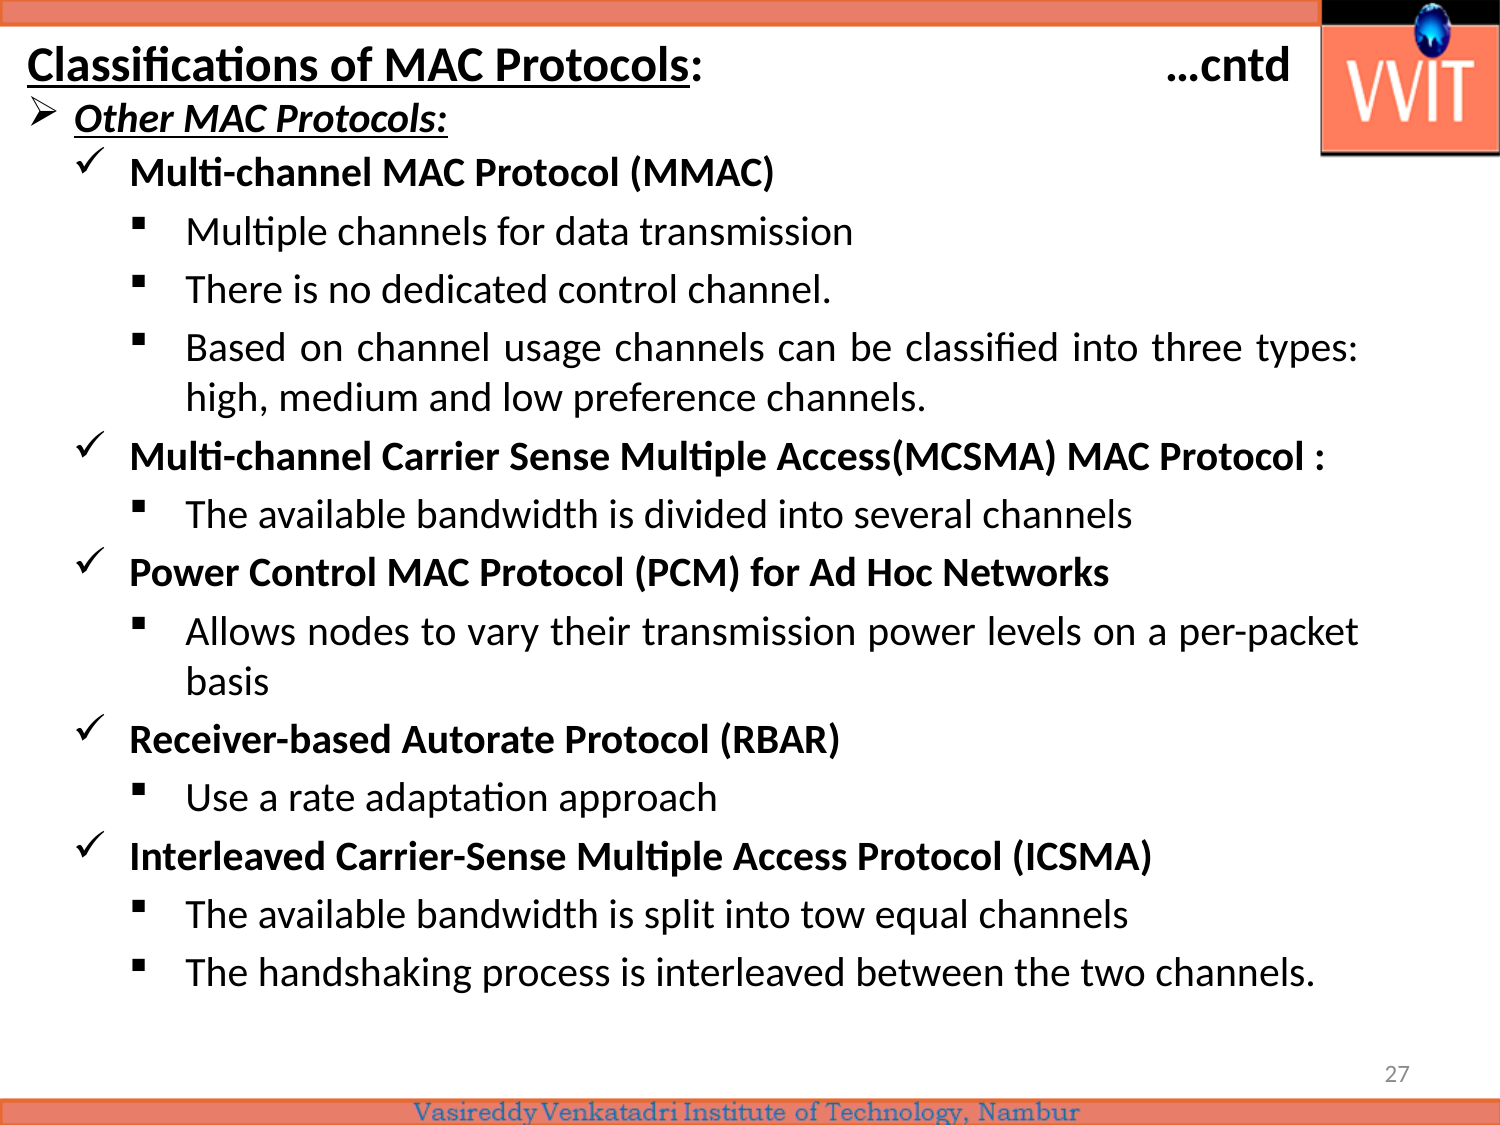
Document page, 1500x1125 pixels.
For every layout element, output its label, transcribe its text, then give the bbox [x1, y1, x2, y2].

text_box Classifications of MAC Protocols: …cntd Other MAC Protocols: [12, 23, 1375, 149]
picture [0, 0, 1500, 1125]
slide_number 27 [1074, 1042, 1425, 1103]
text_box Multi-channel MAC Protocol (MMAC) Multiple channels for data transmission There is no dedicated control channel. Based on channel usage channels can be classified into three types: high, medium and low preference channels. Multi-channel Carrier Sense Multiple Access(MCSMA) MAC Protocol : The available bandwidth is divided into several channels Power Control MAC Protocol (PCM) for Ad Hoc Networks Allows nodes to vary their transmission power levels on a per-packet basis Receiver-based Autorate Protocol (RBAR) Use a rate adaptation approach Interleaved Carrier-Sense Multiple Access Protocol (ICSMA) The available bandwidth is split into tow equal channels The handshaking process is interleaved between the two channels. [57, 137, 1375, 1045]
